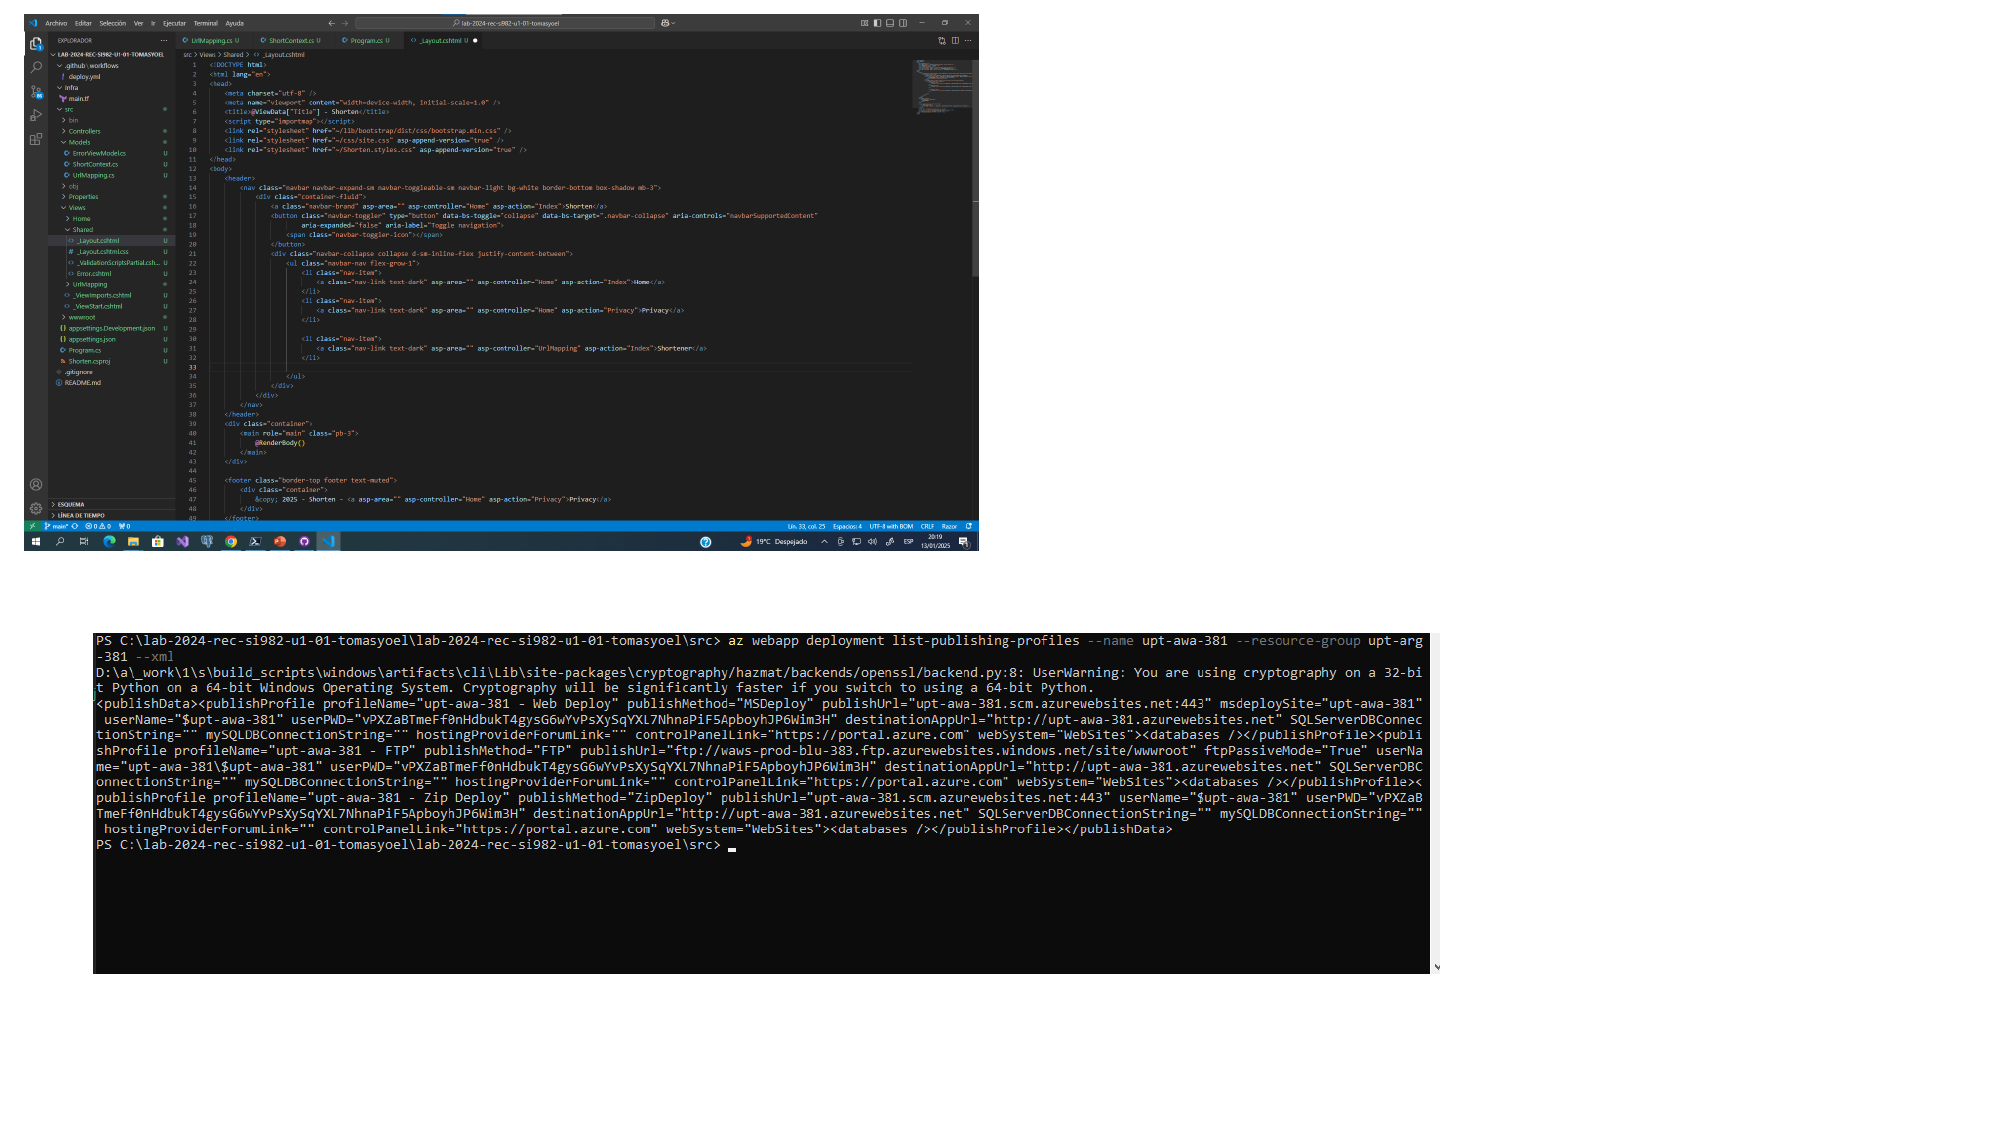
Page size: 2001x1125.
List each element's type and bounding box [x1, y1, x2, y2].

picture [24, 14, 979, 551]
picture [93, 633, 1440, 974]
